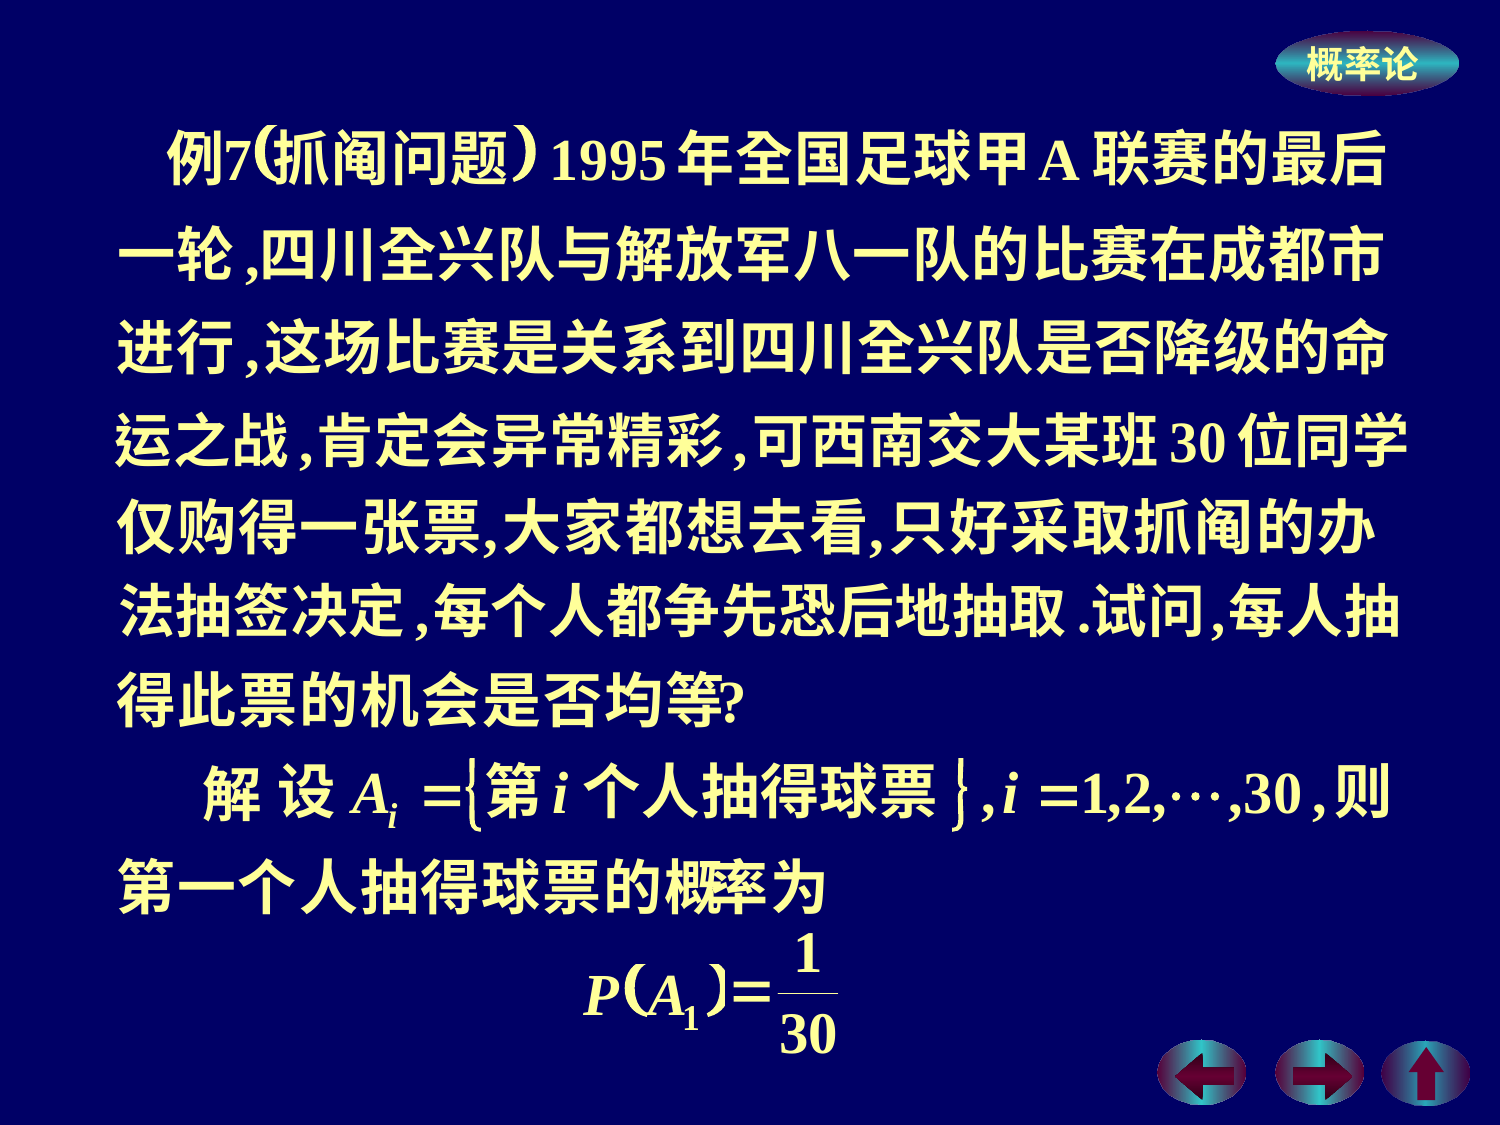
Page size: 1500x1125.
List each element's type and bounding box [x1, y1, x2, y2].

text_box [114, 853, 840, 922]
text_box [116, 578, 1415, 647]
text_box [114, 495, 1381, 563]
text_box [114, 666, 763, 734]
text_box [276, 758, 1409, 834]
text_box [114, 314, 1407, 384]
text_box [200, 762, 271, 829]
text_box [164, 124, 1403, 197]
text_box [116, 220, 1403, 290]
text_box [576, 964, 719, 1034]
text_box [724, 927, 842, 1059]
text_box [112, 407, 1428, 476]
